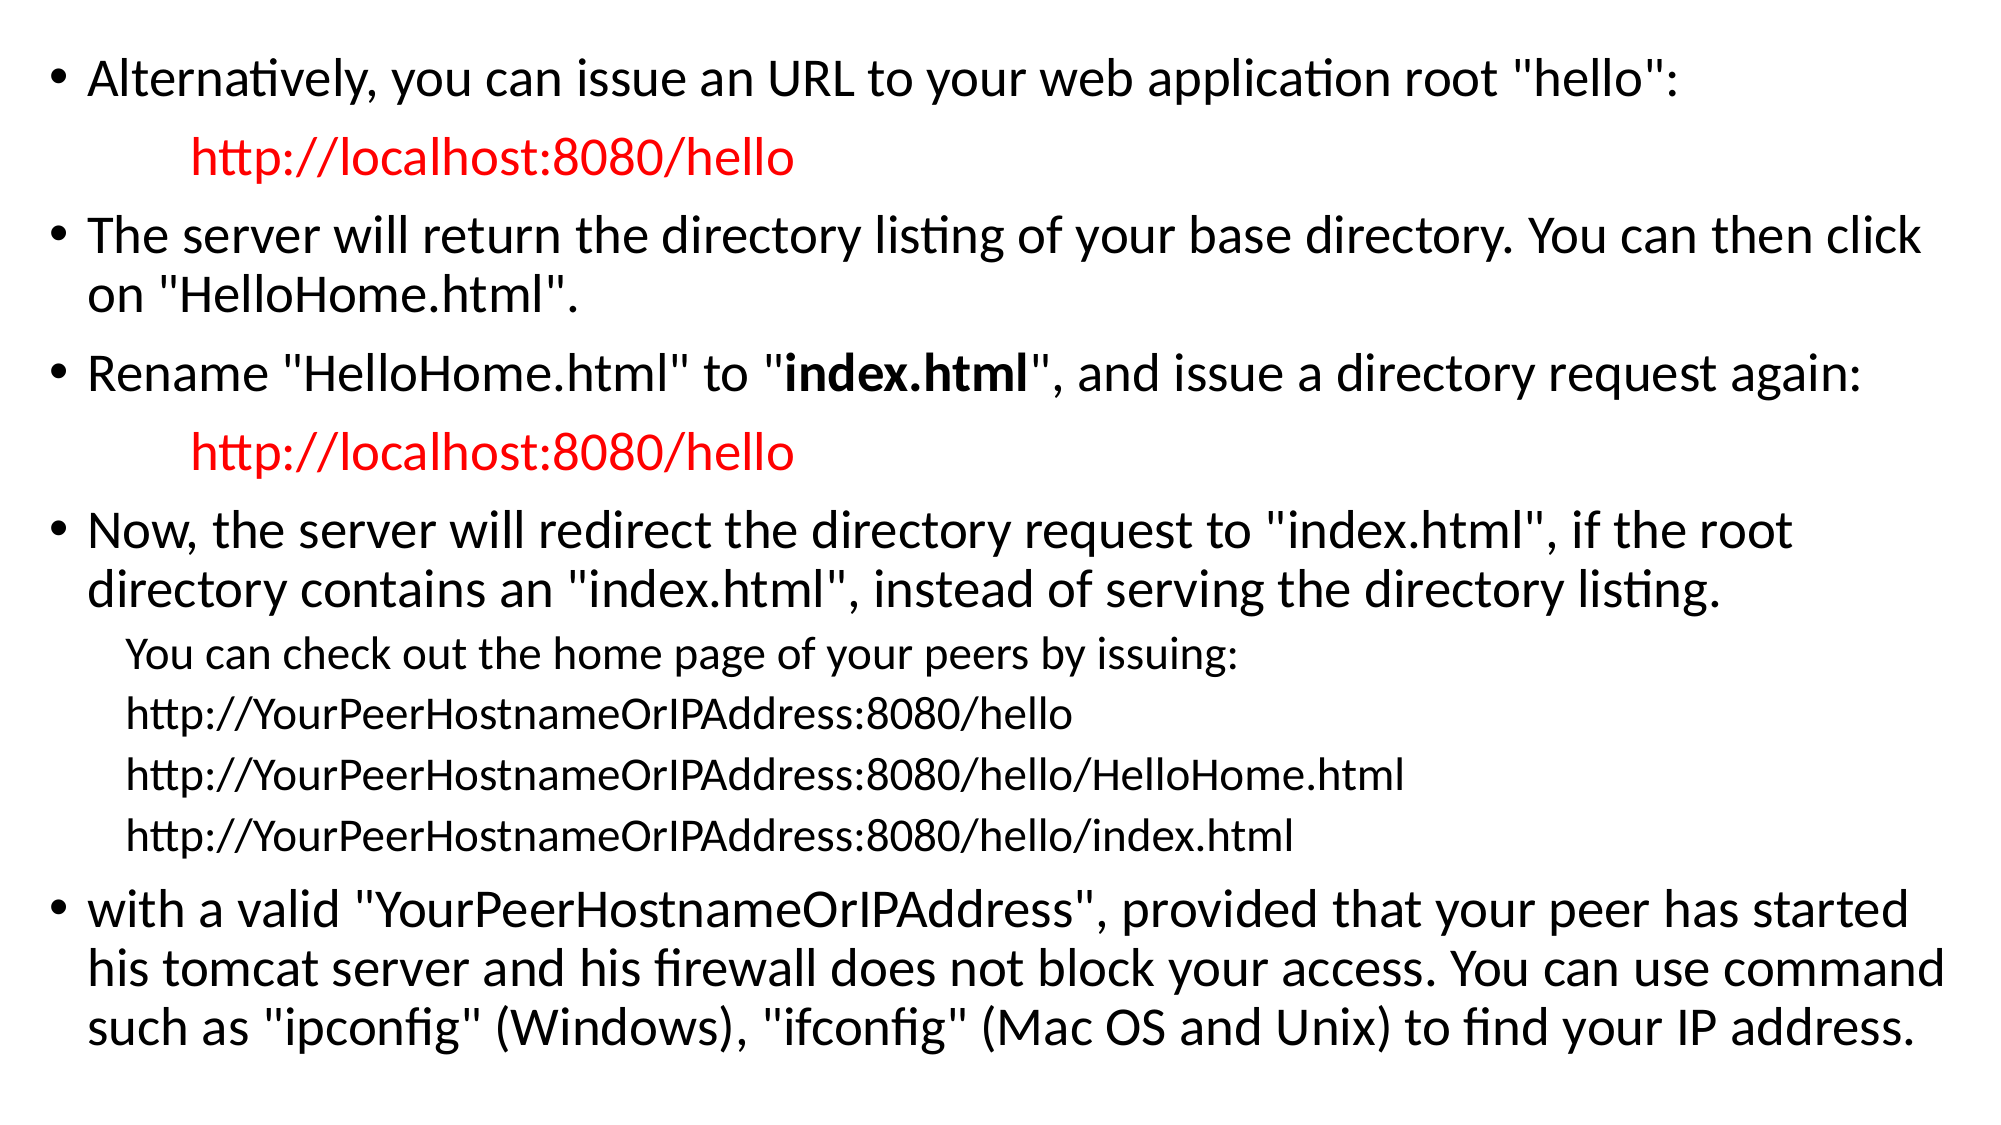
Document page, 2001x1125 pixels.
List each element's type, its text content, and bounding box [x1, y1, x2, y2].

list Alternatively, you can issue an URL to your web application root "hello": http://localhost:8080/hello The server will return the directory listing of your base directory. You can then click on "HelloHome.html". Rename "HelloHome.html" to "index.html", and issue a directory request again: http://localhost:8080/hello Now, the server will redirect the directory request to "index.html", if the root directory contains an "index.html", instead of serving the directory listing. You can check out the home page of your peers by issuing: http://YourPeerHostnameOrIPAddress:8080/hello http://YourPeerHostnameOrIPAddress:8080/hello/HelloHome.html http://YourPeerHostnameOrIPAddress:8080/hello/index.html with a valid "YourPeerHostnameOrIPAddress", provided that your peer has started his tomcat server and his firewall does not block your access. You can use command such as "ipconfig" (Windows), "ifconfig" (Mac OS and Unix) to find your IP address. [34, 42, 1977, 1095]
